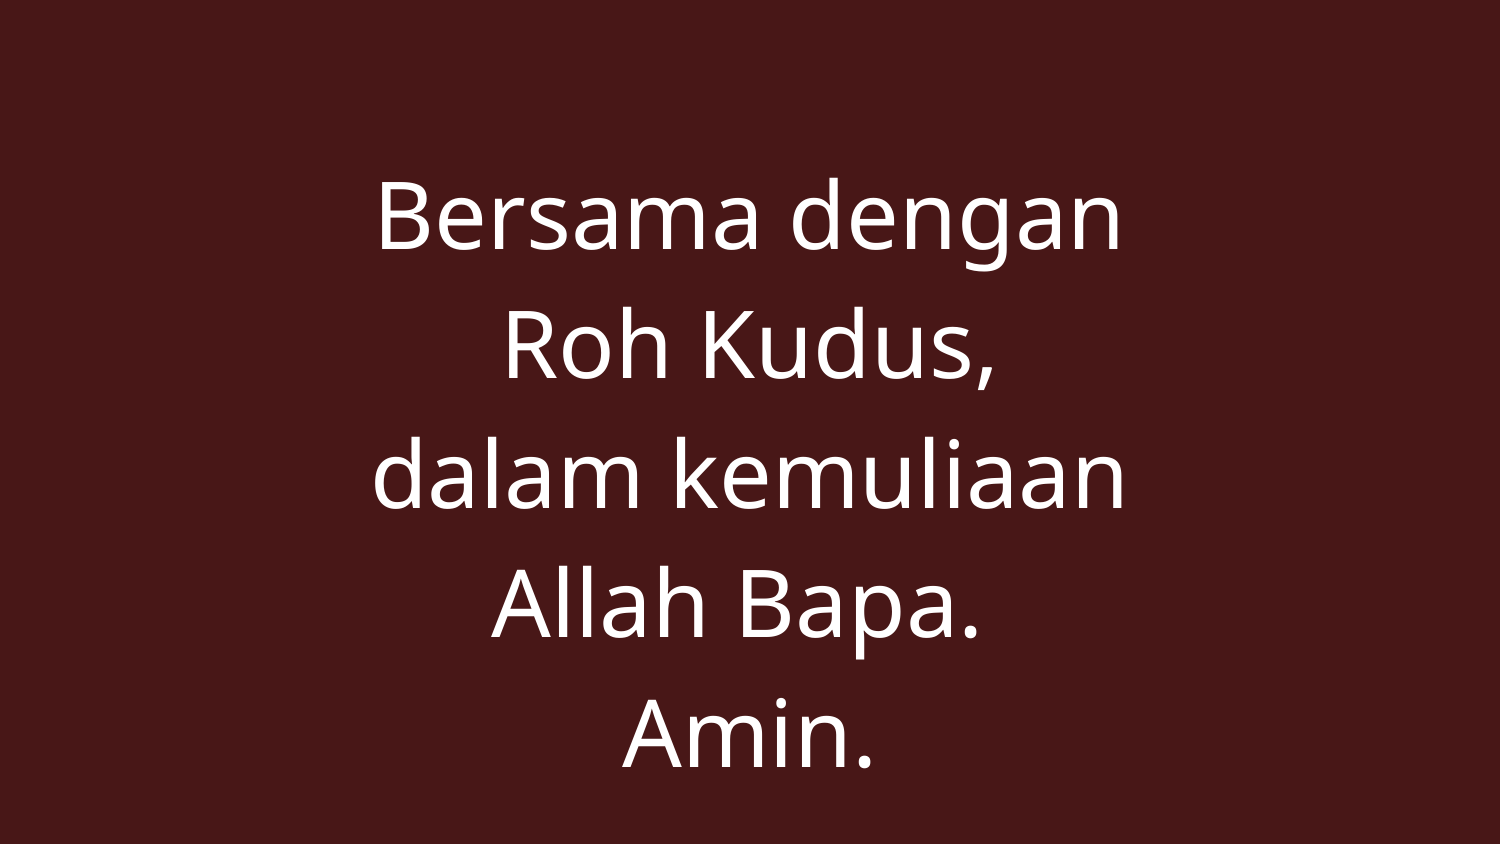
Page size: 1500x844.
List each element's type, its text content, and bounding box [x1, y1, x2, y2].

list Bersama dengan Roh Kudus, dalam kemuliaan Allah Bapa. Amin. [0, 124, 1500, 641]
